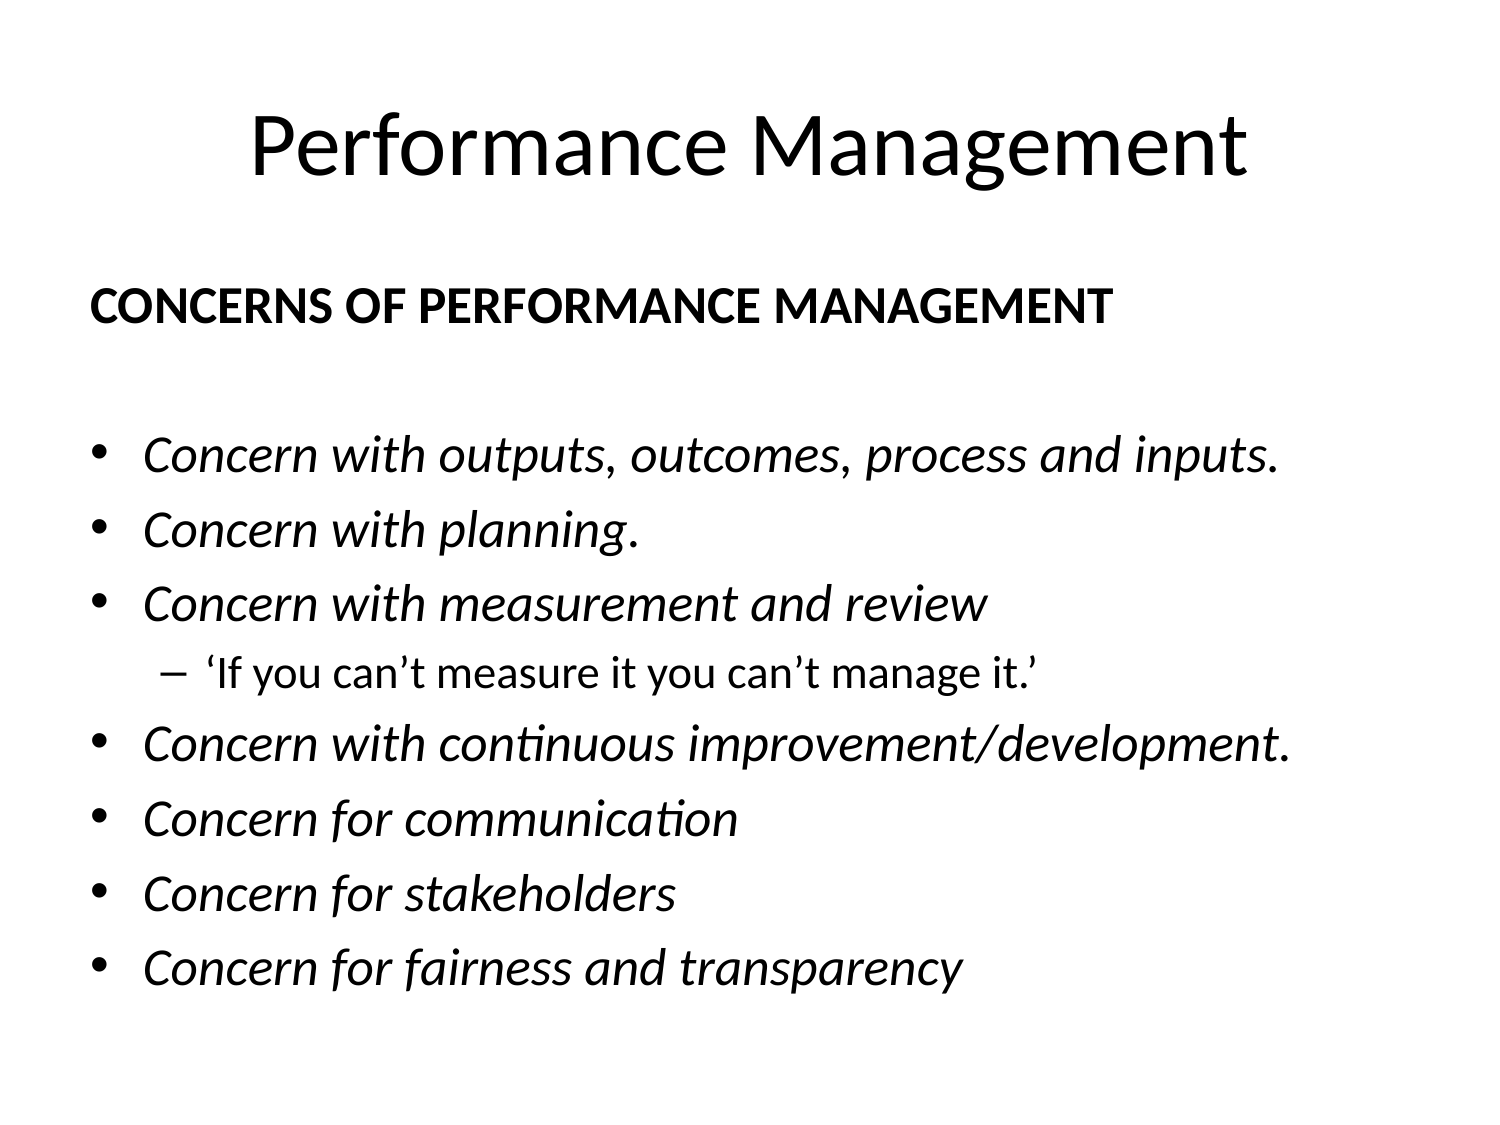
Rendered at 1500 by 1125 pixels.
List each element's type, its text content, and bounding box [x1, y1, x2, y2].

title Performance Management [75, 45, 1425, 233]
list CONCERNS OF PERFORMANCE MANAGEMENT Concern with outputs, outcomes, process and inputs. Concern with planning. Concern with measurement and review ‘If you can’t measure it you can’t manage it.’ Concern with continuous improvement/development. Concern for communication Concern for stakeholders Concern for fairness and transparency [75, 262, 1425, 1005]
